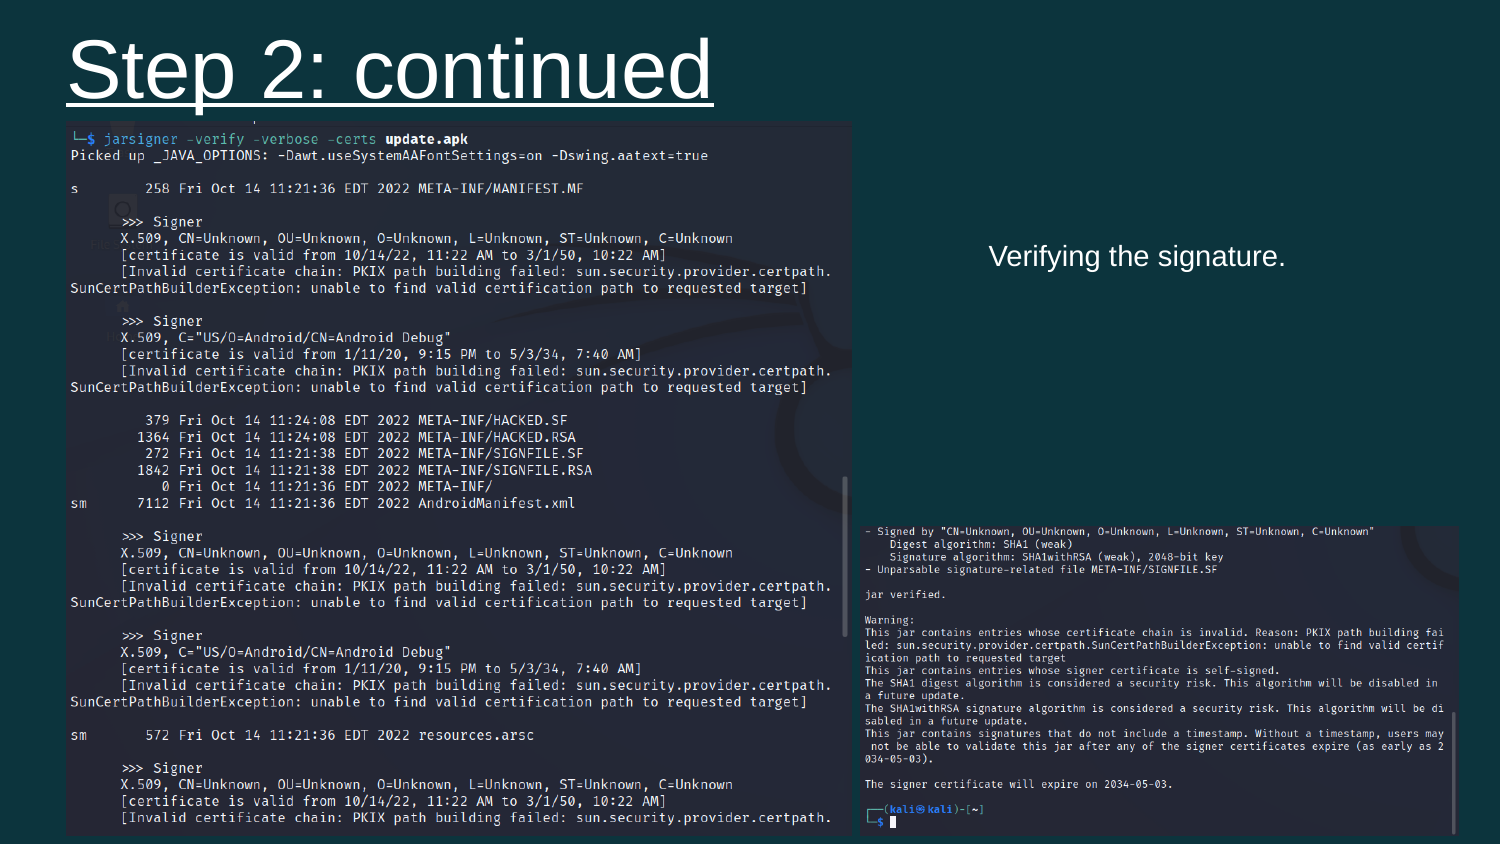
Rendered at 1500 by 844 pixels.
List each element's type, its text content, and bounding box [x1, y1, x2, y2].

text_box Verifying the signature. [973, 221, 1500, 287]
picture [860, 526, 1460, 836]
title Step 2: continued [51, 0, 1449, 222]
picture [66, 120, 852, 836]
